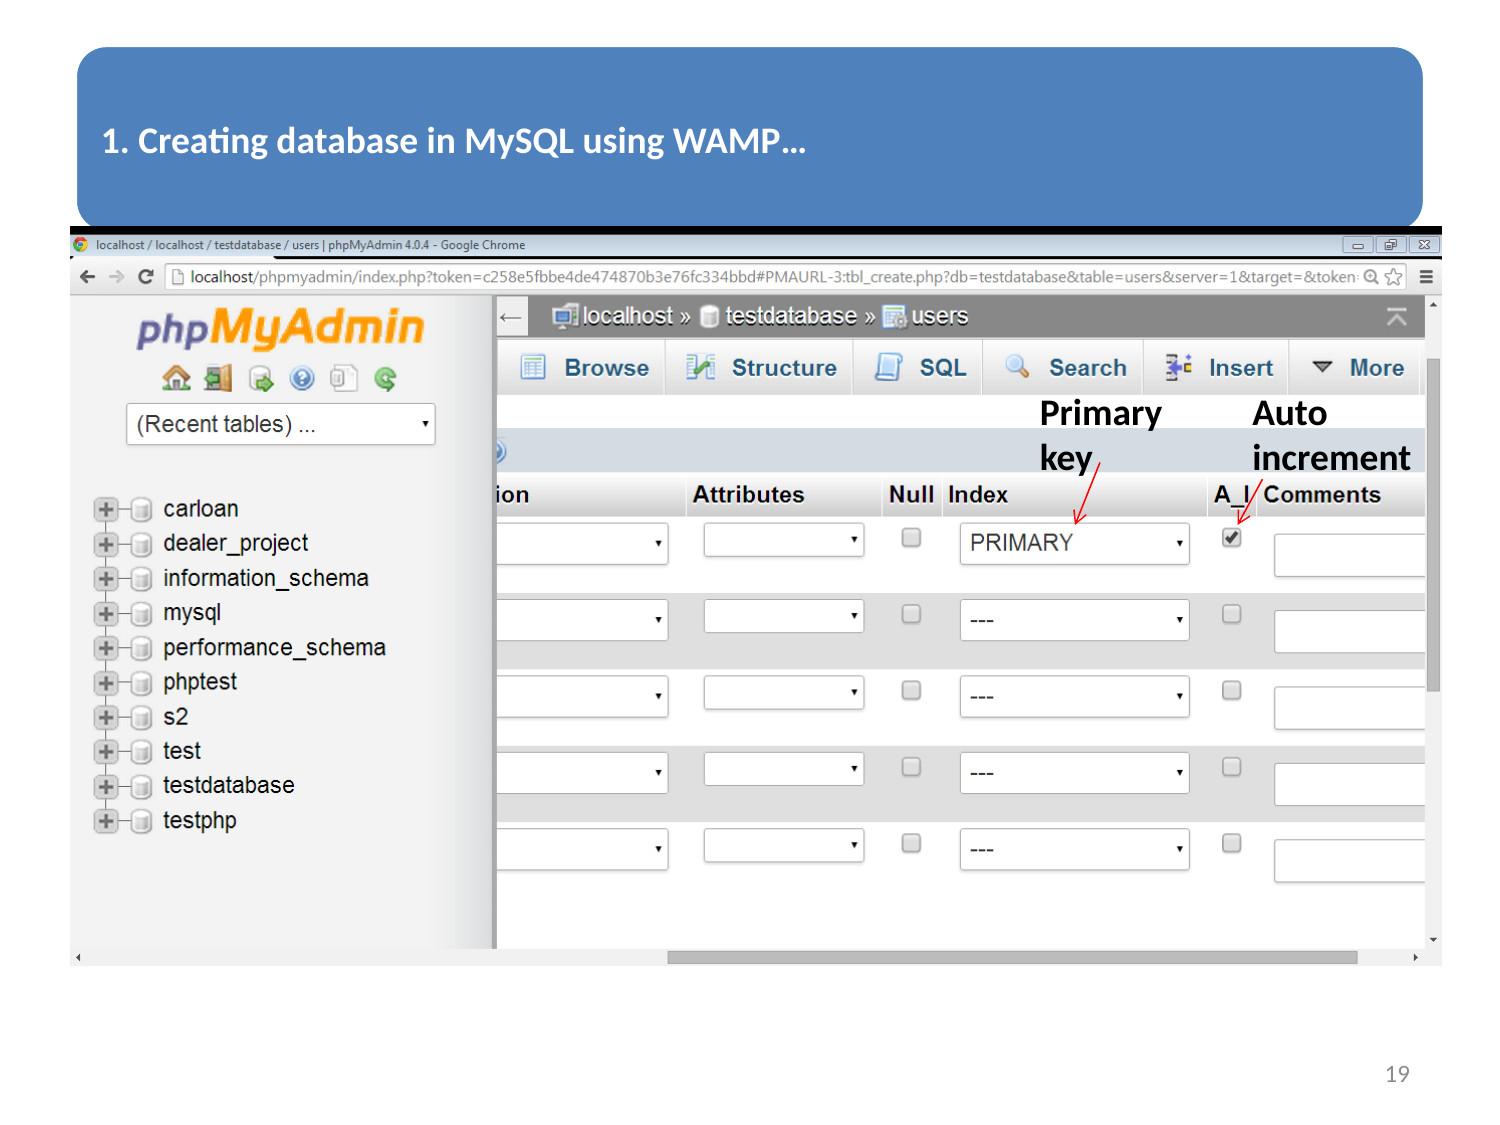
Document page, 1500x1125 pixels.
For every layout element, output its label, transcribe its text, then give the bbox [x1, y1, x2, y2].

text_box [1237, 478, 1263, 526]
picture [62, 226, 1451, 974]
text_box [1074, 462, 1101, 526]
slide_number 19 [1074, 1042, 1425, 1103]
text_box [74, 44, 1426, 224]
